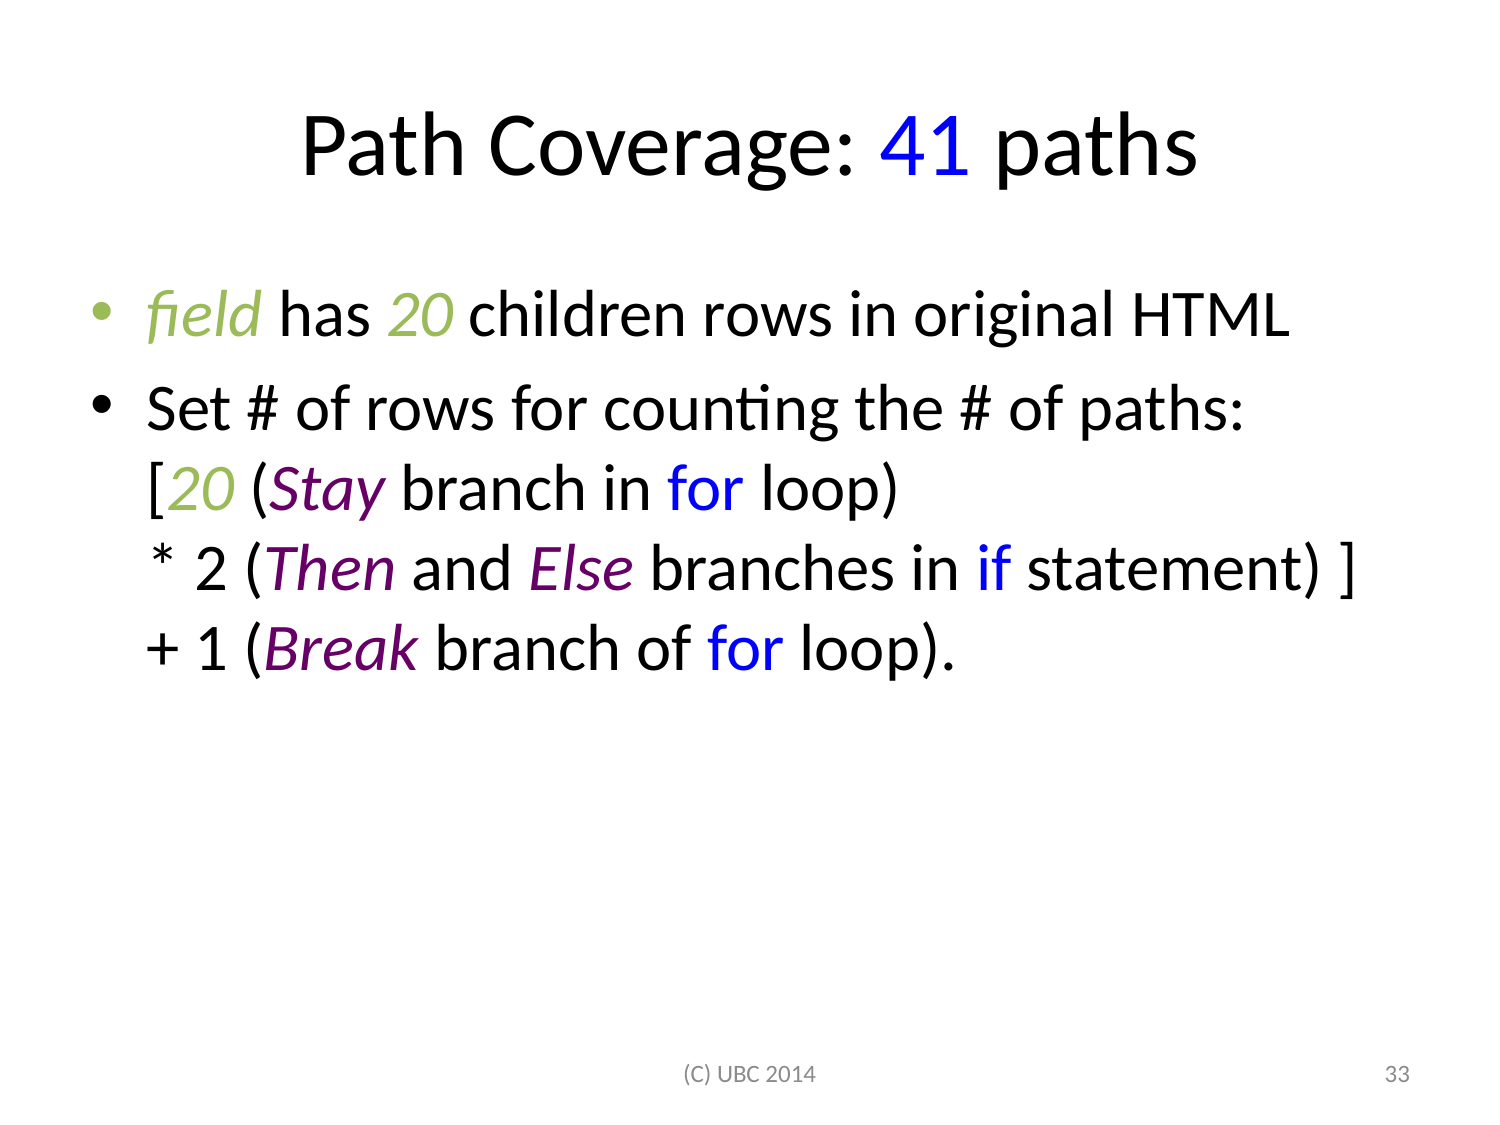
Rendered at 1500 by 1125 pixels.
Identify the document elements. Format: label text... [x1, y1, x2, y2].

footer (C) UBC 2014 [512, 1042, 988, 1103]
list field has 20 children rows in original HTML Set # of rows for counting the # of paths: [20 (Stay branch in for loop) * 2 (Then and Else branches in if statement) ] + 1 (Break branch of for loop). [75, 262, 1425, 1005]
slide_number 32 [1074, 1042, 1425, 1103]
title Path Coverage: 41 paths [75, 45, 1425, 233]
